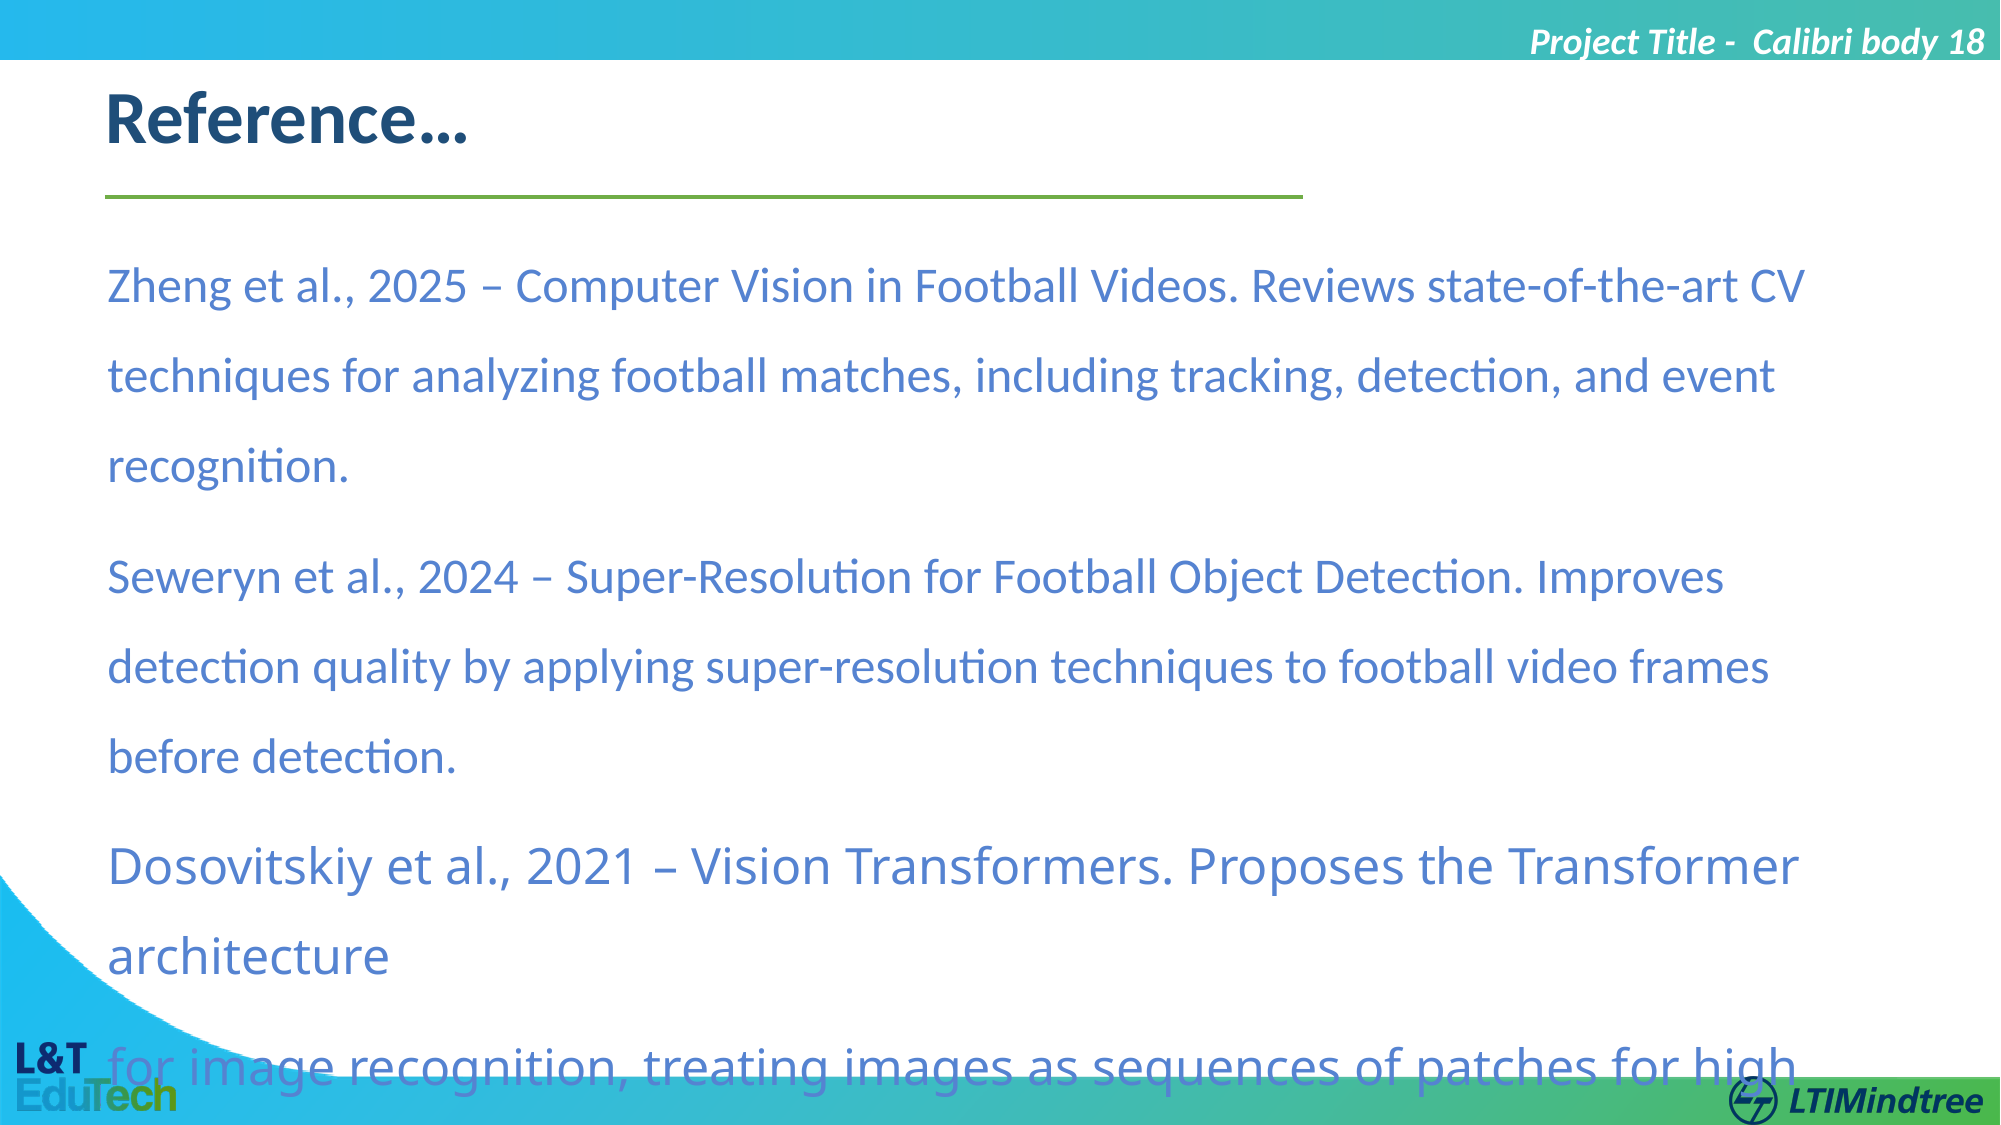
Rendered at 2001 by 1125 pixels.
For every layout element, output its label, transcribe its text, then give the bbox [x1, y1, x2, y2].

text_box Project Title - Calibri body 18 [999, 9, 2000, 114]
text_box Reference… [90, 61, 1834, 166]
picture [0, 875, 2000, 1125]
list Zheng et al., 2025 – Computer Vision in Football Videos. Reviews state-of-the-art CV techniques for analyzing football matches, including tracking, detection, and event recognition. Seweryn et al., 2024 – Super-Resolution for Football Object Detection. Improves detection quality by applying super-resolution techniques to football video frames before detection. Dosovitskiy et al., 2021 – Vision Transformers. Proposes the Transformer architecture for image recognition, treating images as sequences of patches for high accuracy. [92, 215, 1875, 985]
